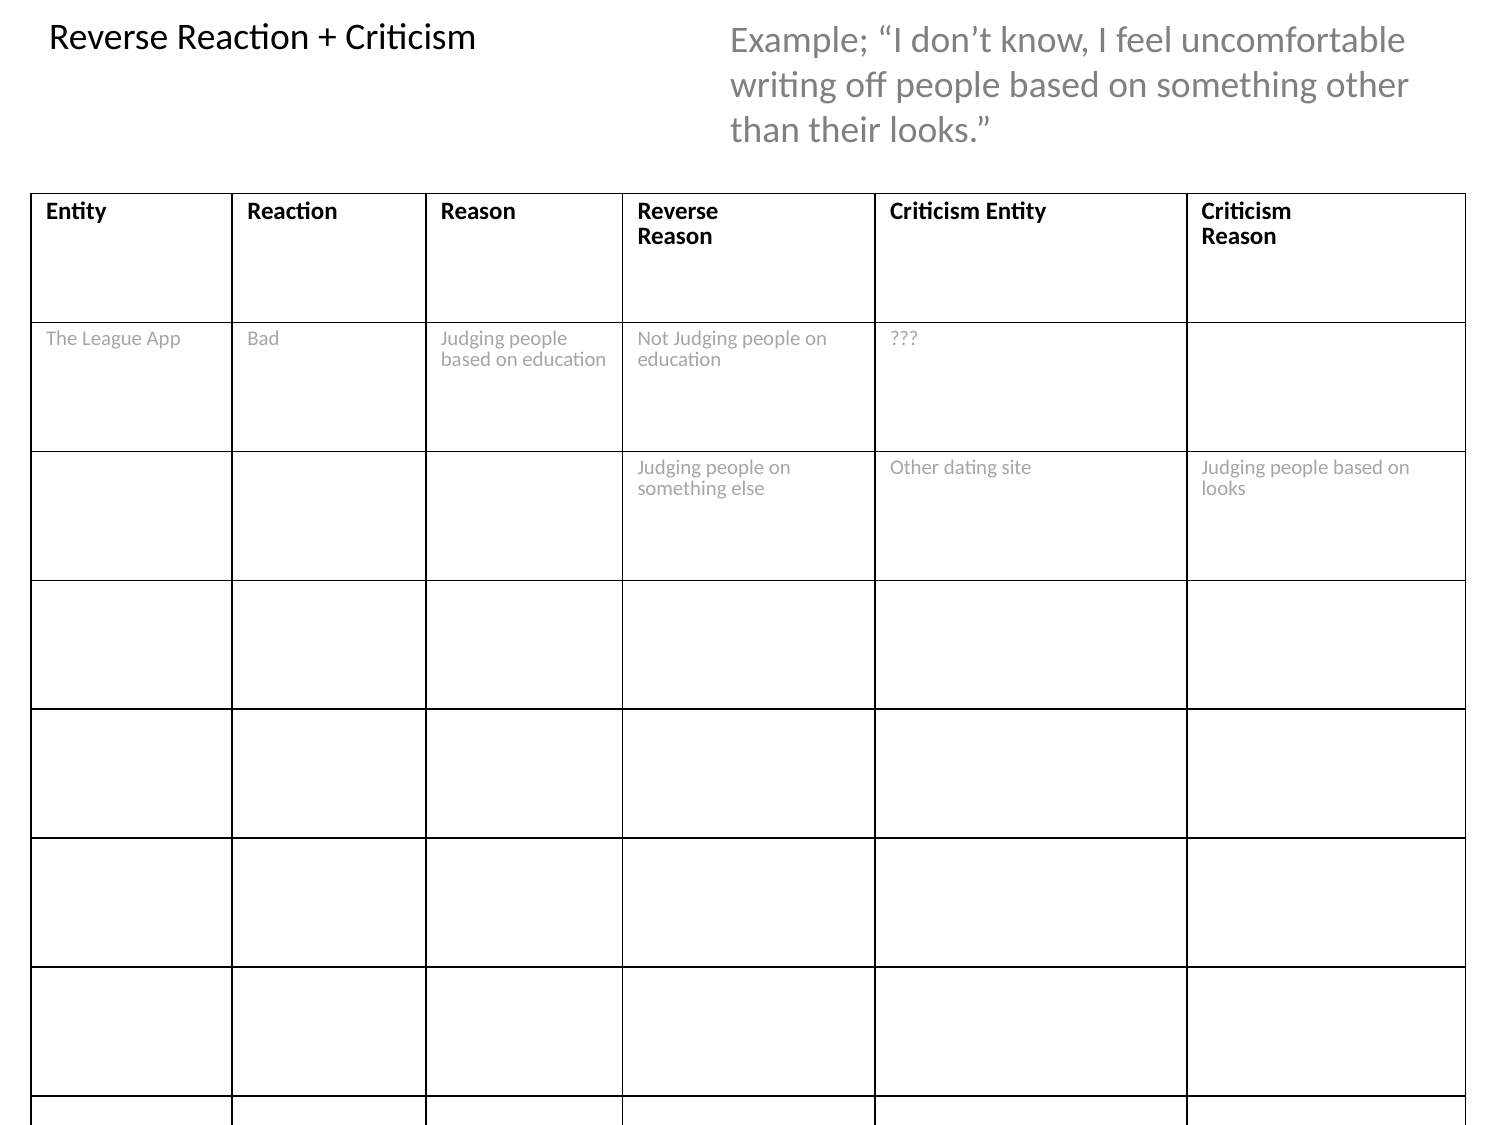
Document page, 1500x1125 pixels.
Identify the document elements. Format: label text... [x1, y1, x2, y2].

table_cell [623, 581, 874, 708]
table_header Reverse Reason [623, 194, 874, 322]
table_cell Judging people on something else [623, 452, 874, 580]
table_cell Other dating site [876, 452, 1186, 580]
table_cell Not Judging people on education [623, 323, 874, 451]
table_cell [623, 1097, 874, 1125]
table_cell [233, 581, 425, 708]
text_box Example; “I don’t know, I feel uncomfortable writing off people based on something other than their looks.” [715, 7, 1466, 158]
table_cell [1188, 839, 1465, 966]
table_cell [32, 452, 231, 580]
table_cell [427, 968, 622, 1095]
table_cell [32, 710, 231, 837]
table_cell [876, 710, 1186, 837]
table_cell [233, 839, 425, 966]
table_cell [1188, 581, 1465, 708]
table_cell [32, 839, 231, 966]
table_header Entity [32, 194, 231, 322]
table_cell [427, 839, 622, 966]
table_header Reason [427, 194, 622, 322]
table_cell ??? [876, 323, 1186, 451]
table_header Reaction [233, 194, 425, 322]
table_cell [233, 968, 425, 1095]
table_cell [623, 710, 874, 837]
table_cell [1188, 323, 1465, 451]
table_cell [233, 710, 425, 837]
table_cell [32, 968, 231, 1095]
table_header Criticism Reason [1188, 194, 1465, 322]
table_cell Bad [233, 323, 425, 451]
table_cell [427, 581, 622, 708]
table_cell [233, 1097, 425, 1125]
table_cell [32, 1097, 231, 1125]
table_cell [876, 839, 1186, 966]
table_cell [1188, 968, 1465, 1095]
table_cell Judging people based on looks [1188, 452, 1465, 580]
table_cell [1188, 1097, 1465, 1125]
table_cell [233, 452, 425, 580]
table_cell [427, 452, 622, 580]
table_cell [876, 1097, 1186, 1125]
table_cell [427, 1097, 622, 1125]
table_cell [32, 581, 231, 708]
table_cell [623, 839, 874, 966]
text_box Reverse Reaction + Criticism [34, 4, 493, 65]
table_cell The League App [32, 323, 231, 451]
table_header Criticism Entity [876, 194, 1186, 322]
table_cell [623, 968, 874, 1095]
table_cell Judging people based on education [427, 323, 622, 451]
table_cell [876, 968, 1186, 1095]
table_cell [1188, 710, 1465, 837]
table_cell [427, 710, 622, 837]
table_cell [876, 581, 1186, 708]
